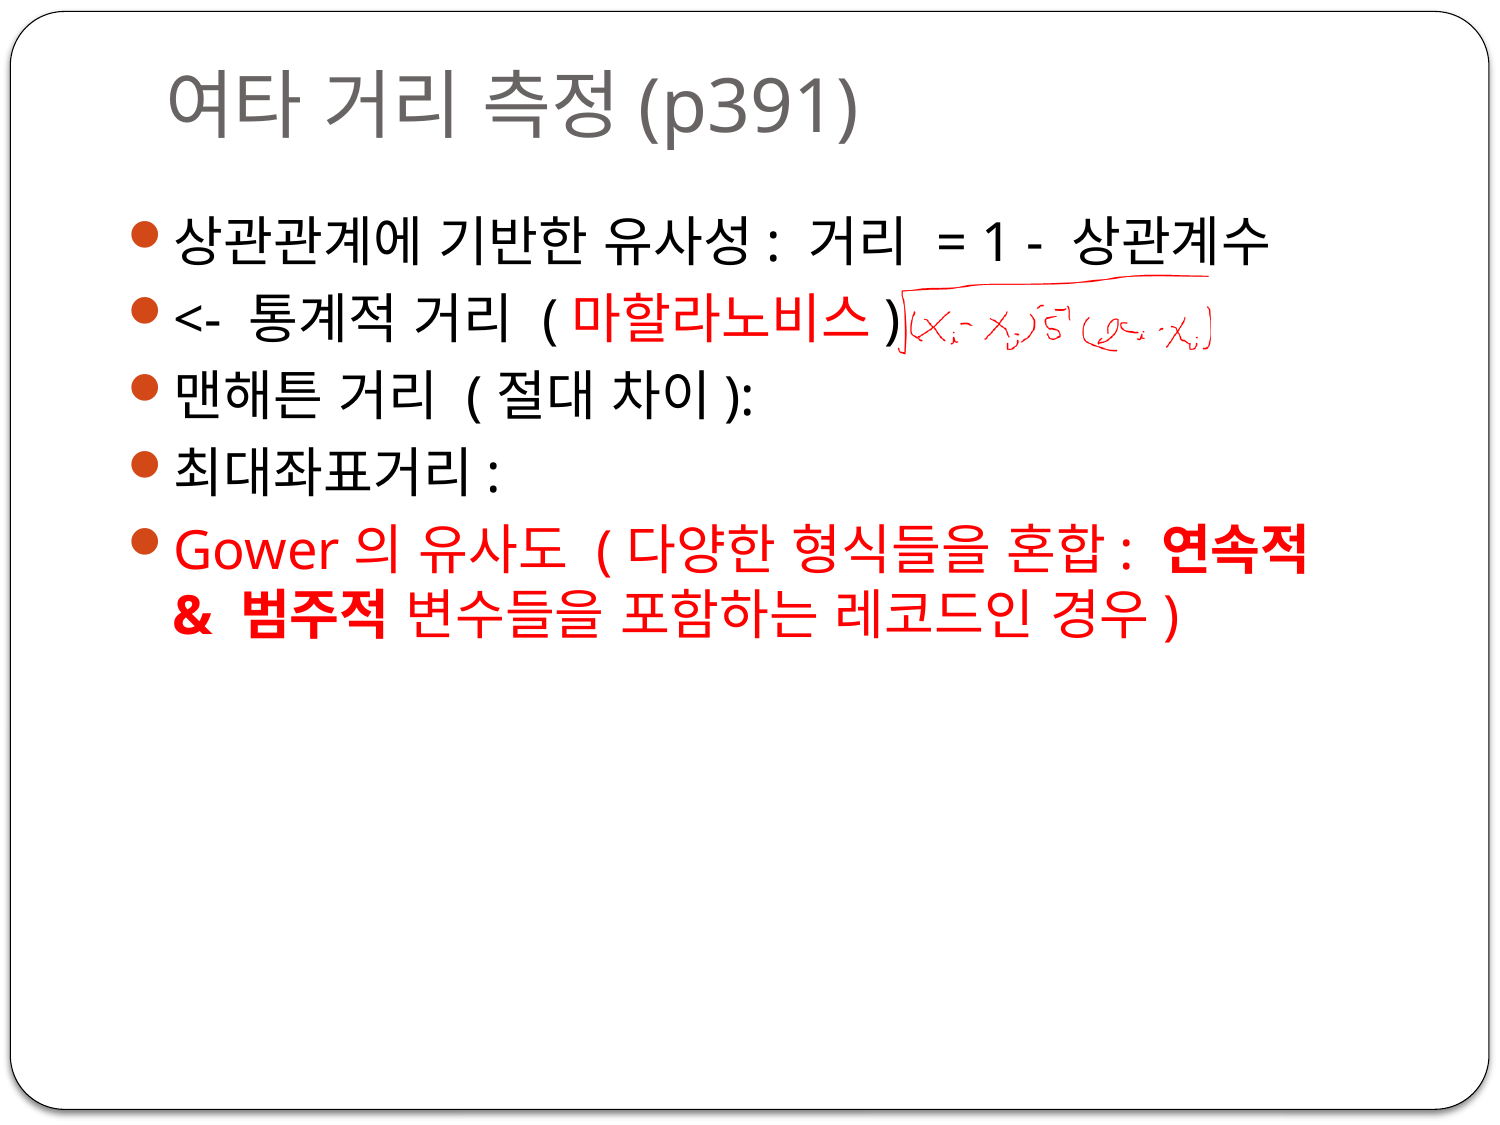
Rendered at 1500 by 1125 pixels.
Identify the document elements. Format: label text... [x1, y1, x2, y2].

title 여타 거리 측정(p391) [150, 45, 1425, 163]
picture [897, 274, 1211, 420]
